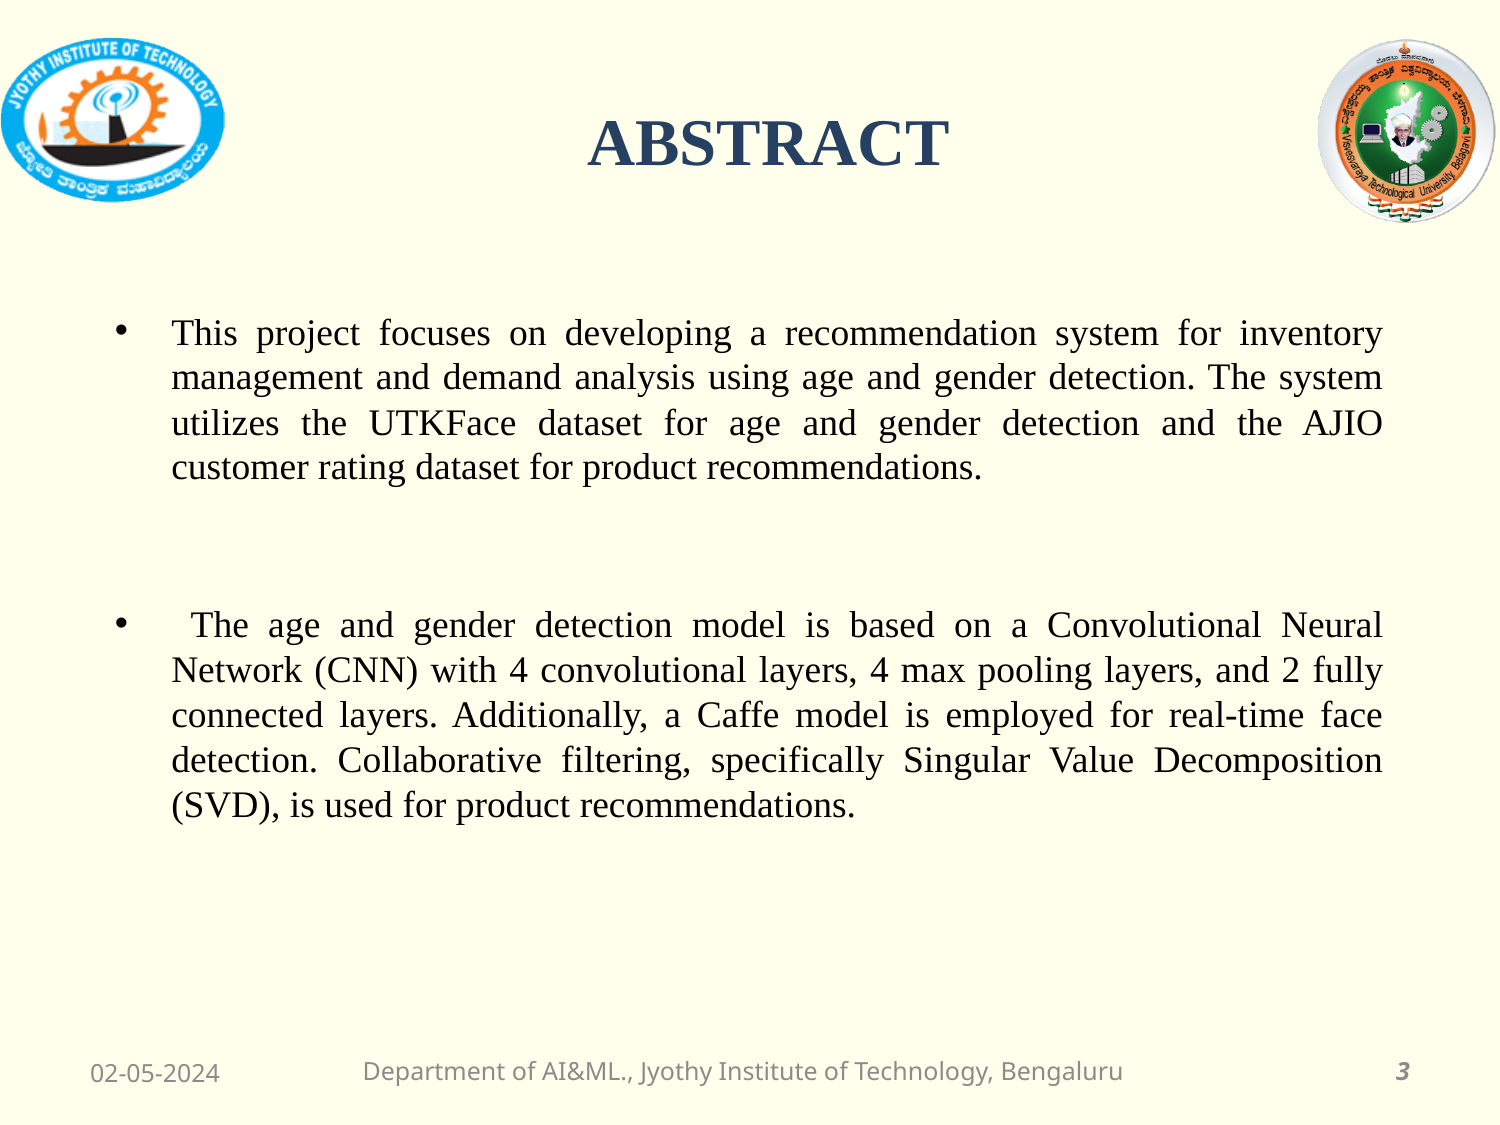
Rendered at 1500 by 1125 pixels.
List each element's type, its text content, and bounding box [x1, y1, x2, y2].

picture [1312, 37, 1500, 225]
slide_number 3 [1237, 1042, 1425, 1103]
title ABSTRACT [225, 45, 1313, 233]
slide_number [75, 1042, 250, 1103]
list This project focuses on developing a recommendation system for inventory management and demand analysis using age and gender detection. The system utilizes the UTKFace dataset for age and gender detection and the AJIO customer rating dataset for product recommendations. The age and gender detection model is based on a Convolutional Neural Network (CNN) with 4 convolutional layers, 4 max pooling layers, and 2 fully connected layers. Additionally, a Caffe model is employed for real-time face detection. Collaborative filtering, specifically Singular Value Decomposition (SVD), is used for product recommendations. [99, 299, 1400, 963]
picture [0, 37, 225, 203]
footer Department of AI&ML., Jyothy Institute of Technology, Bengaluru [312, 1042, 1175, 1103]
